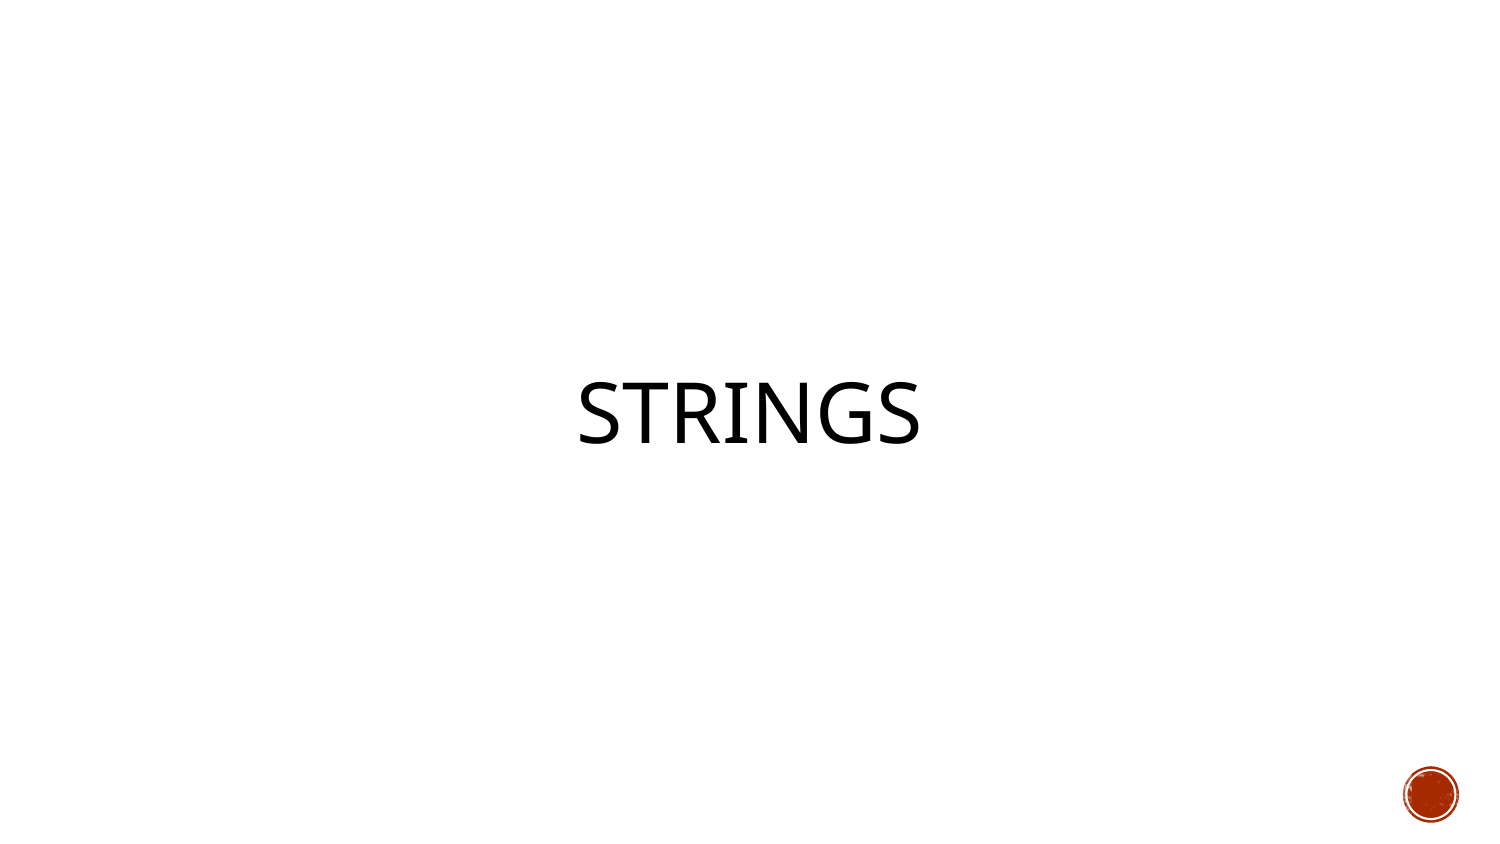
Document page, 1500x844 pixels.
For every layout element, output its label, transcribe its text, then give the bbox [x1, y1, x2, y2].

title Strings [200, 366, 1300, 478]
